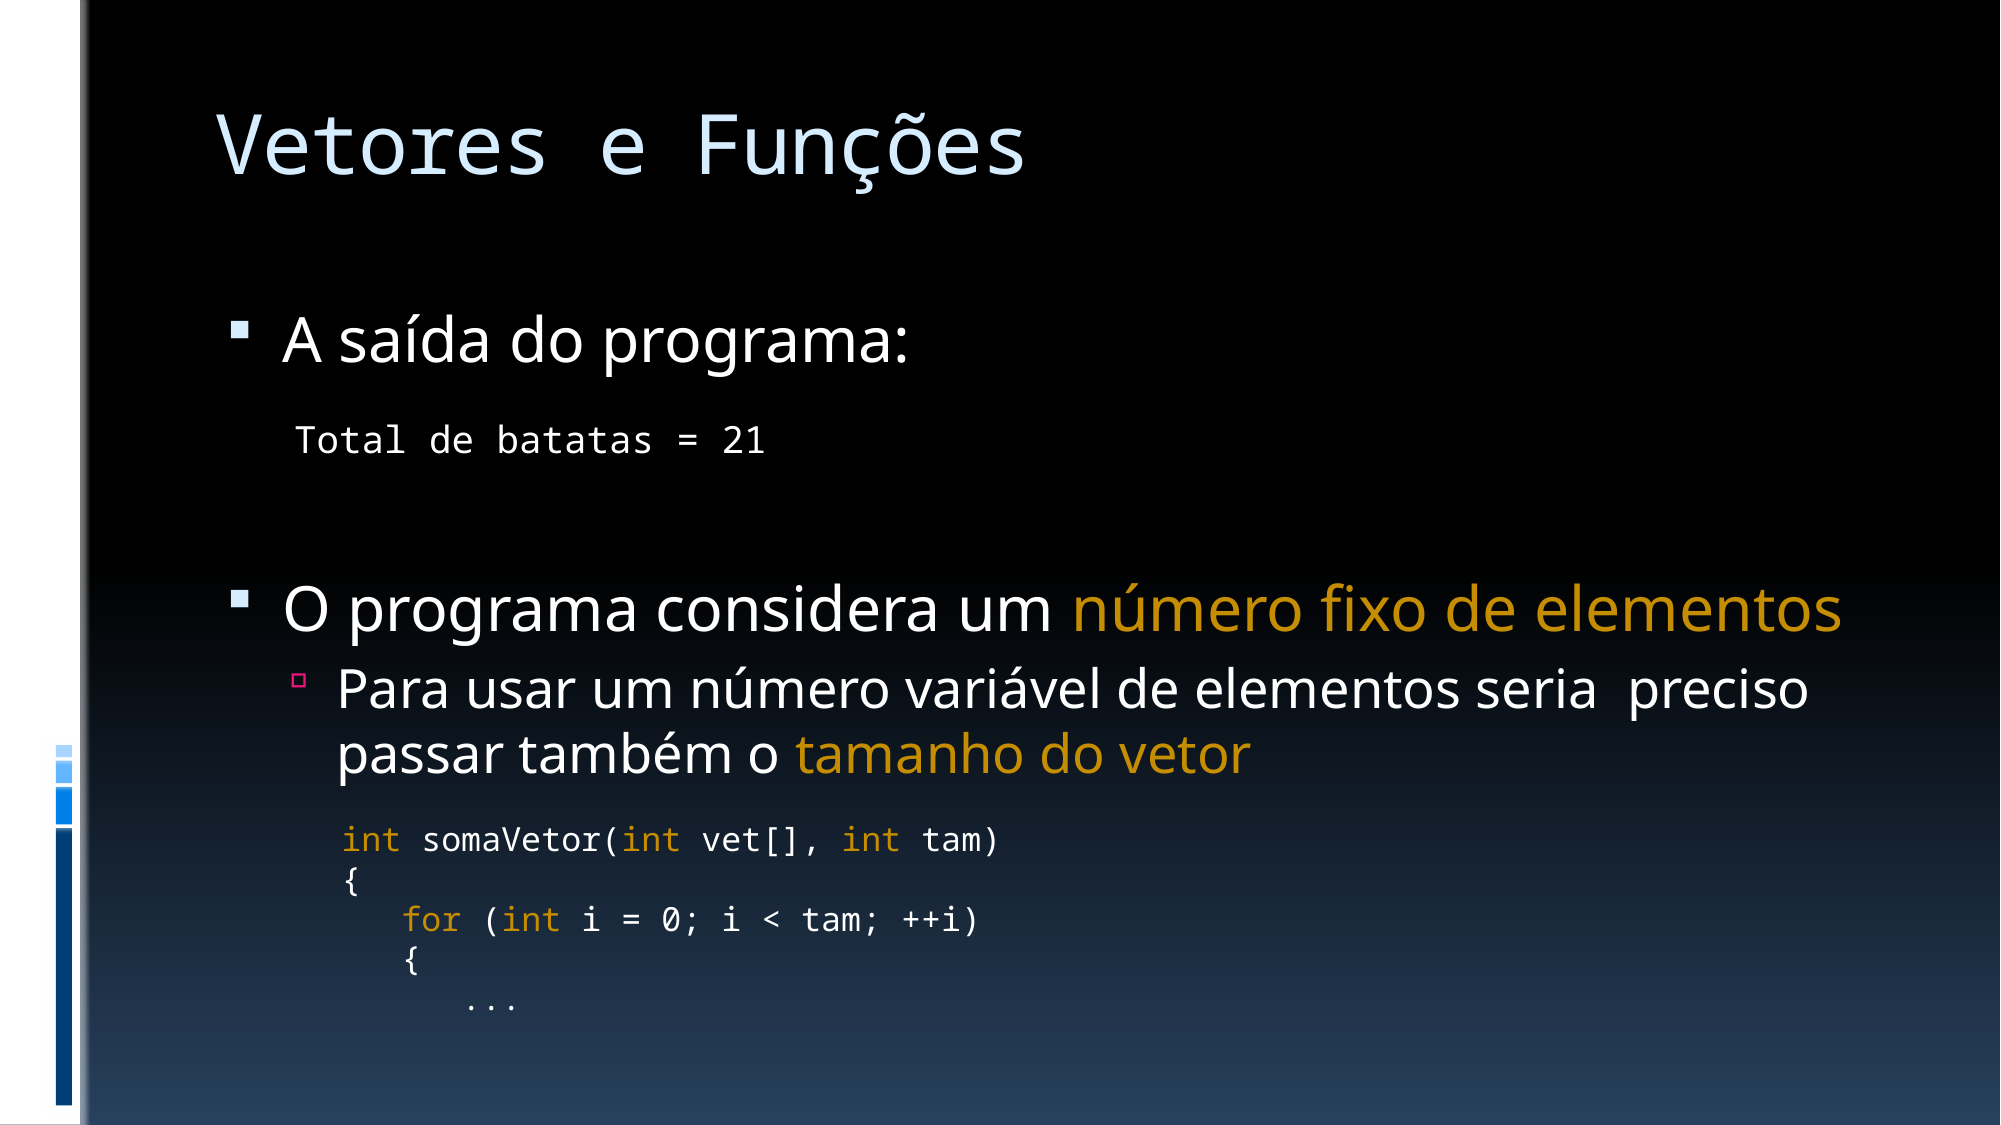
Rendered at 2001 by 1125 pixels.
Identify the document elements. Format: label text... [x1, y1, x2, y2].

title Vetores e Funções [200, 83, 1900, 234]
text_box int somaVetor(int vet[], int tam) { for (int i = 0; i < tam; ++i) { ... [326, 810, 1405, 1025]
text_box Total de batatas = 21 [279, 408, 1393, 469]
list A saída do programa: O programa considera um número fixo de elementos Para usar um número variável de elementos seria preciso passar também o tamanho do vetor [200, 292, 1900, 1043]
